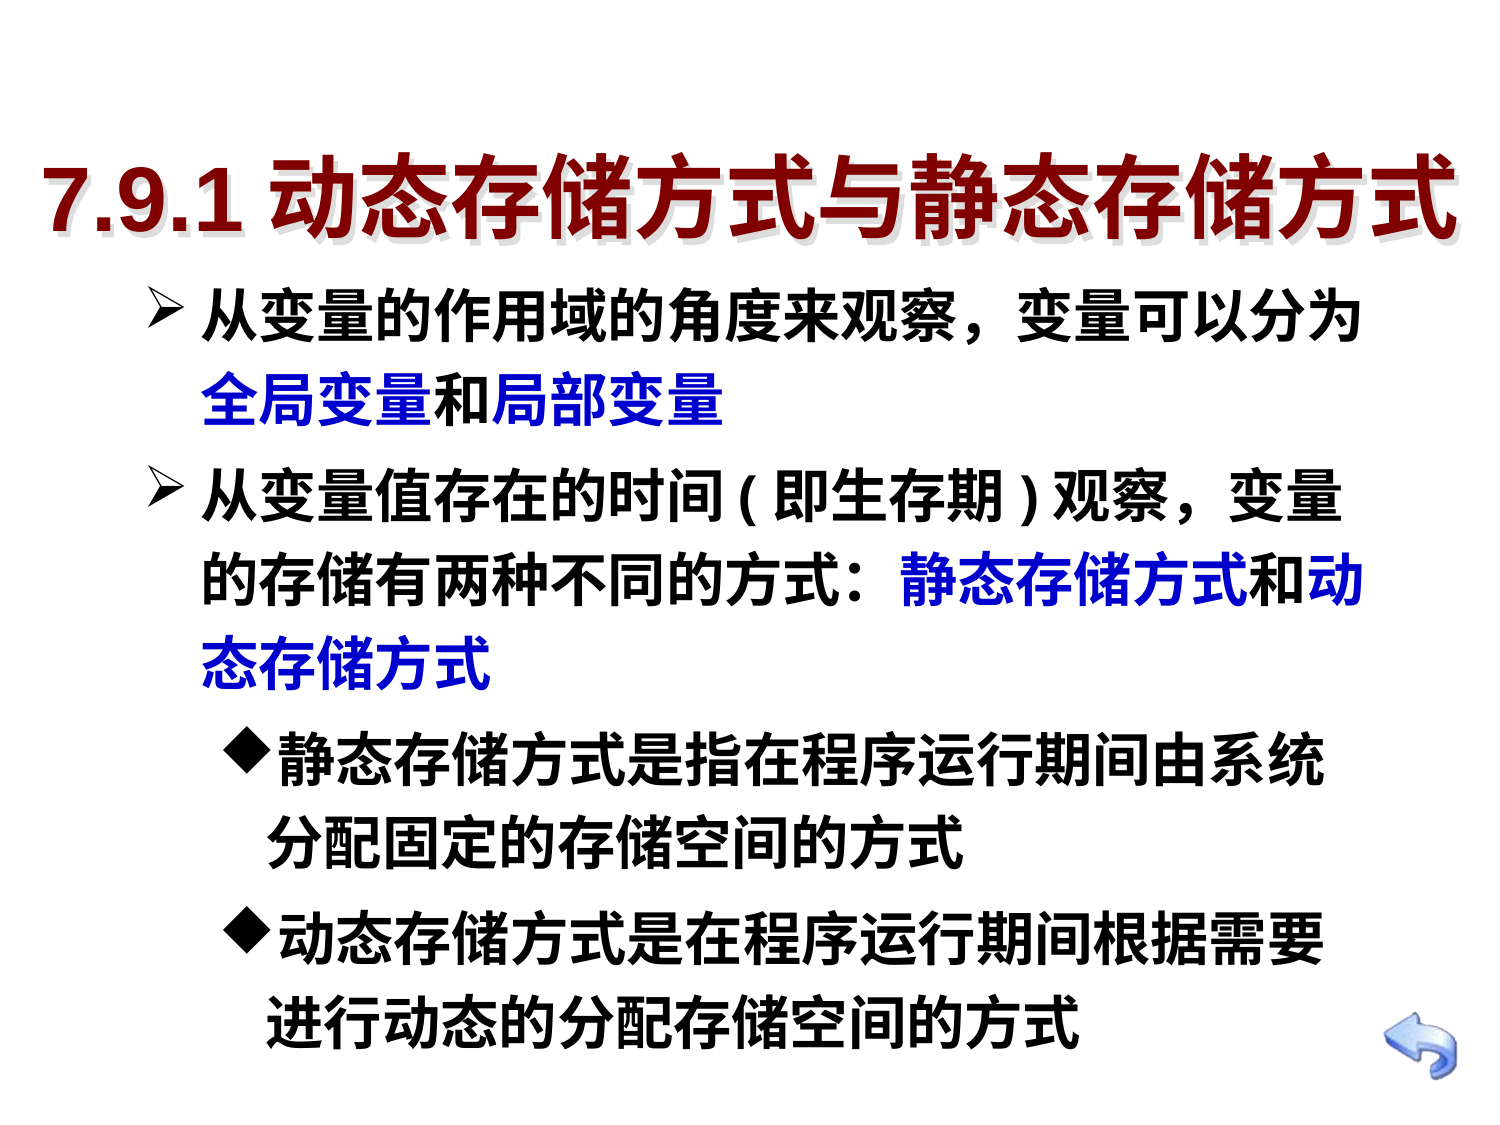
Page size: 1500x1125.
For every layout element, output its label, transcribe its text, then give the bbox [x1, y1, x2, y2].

title 7.9.1动态存储方式与静态存储方式 [23, 131, 1477, 258]
list 从变量的作用域的角度来观察，变量可以分为全局变量和局部变量 从变量值存在的时间(即生存期)观察，变量的存储有两种不同的方式：静态存储方式和动态存储方式 静态存储方式是指在程序运行期间由系统分配固定的存储空间的方式 动态存储方式是在程序运行期间根据需要进行动态的分配存储空间的方式 [128, 257, 1383, 1079]
picture [1382, 1007, 1461, 1086]
